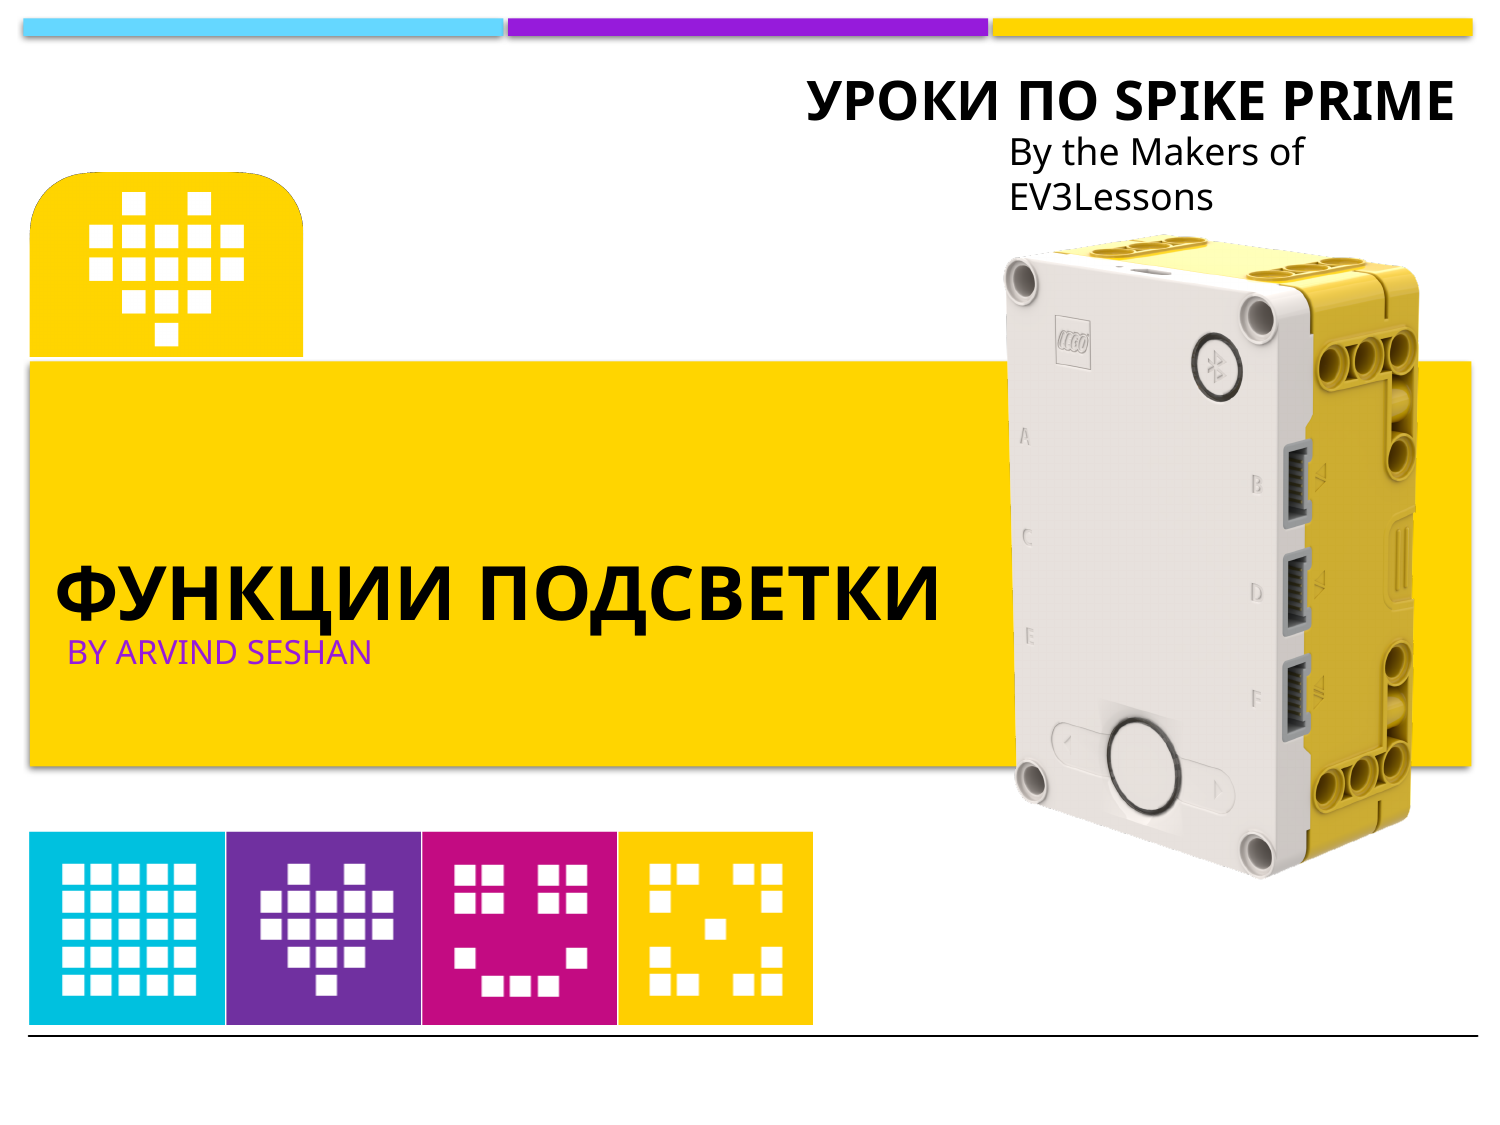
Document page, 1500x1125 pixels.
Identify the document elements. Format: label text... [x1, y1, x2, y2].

text_box By Arvind Seshan [51, 623, 994, 721]
text_box By the Makers of EV3Lessons [993, 120, 1472, 271]
title Функции ПОДСВЕТКИ [39, 456, 994, 704]
picture [29, 830, 813, 1025]
picture [993, 271, 1433, 890]
picture [29, 172, 304, 357]
